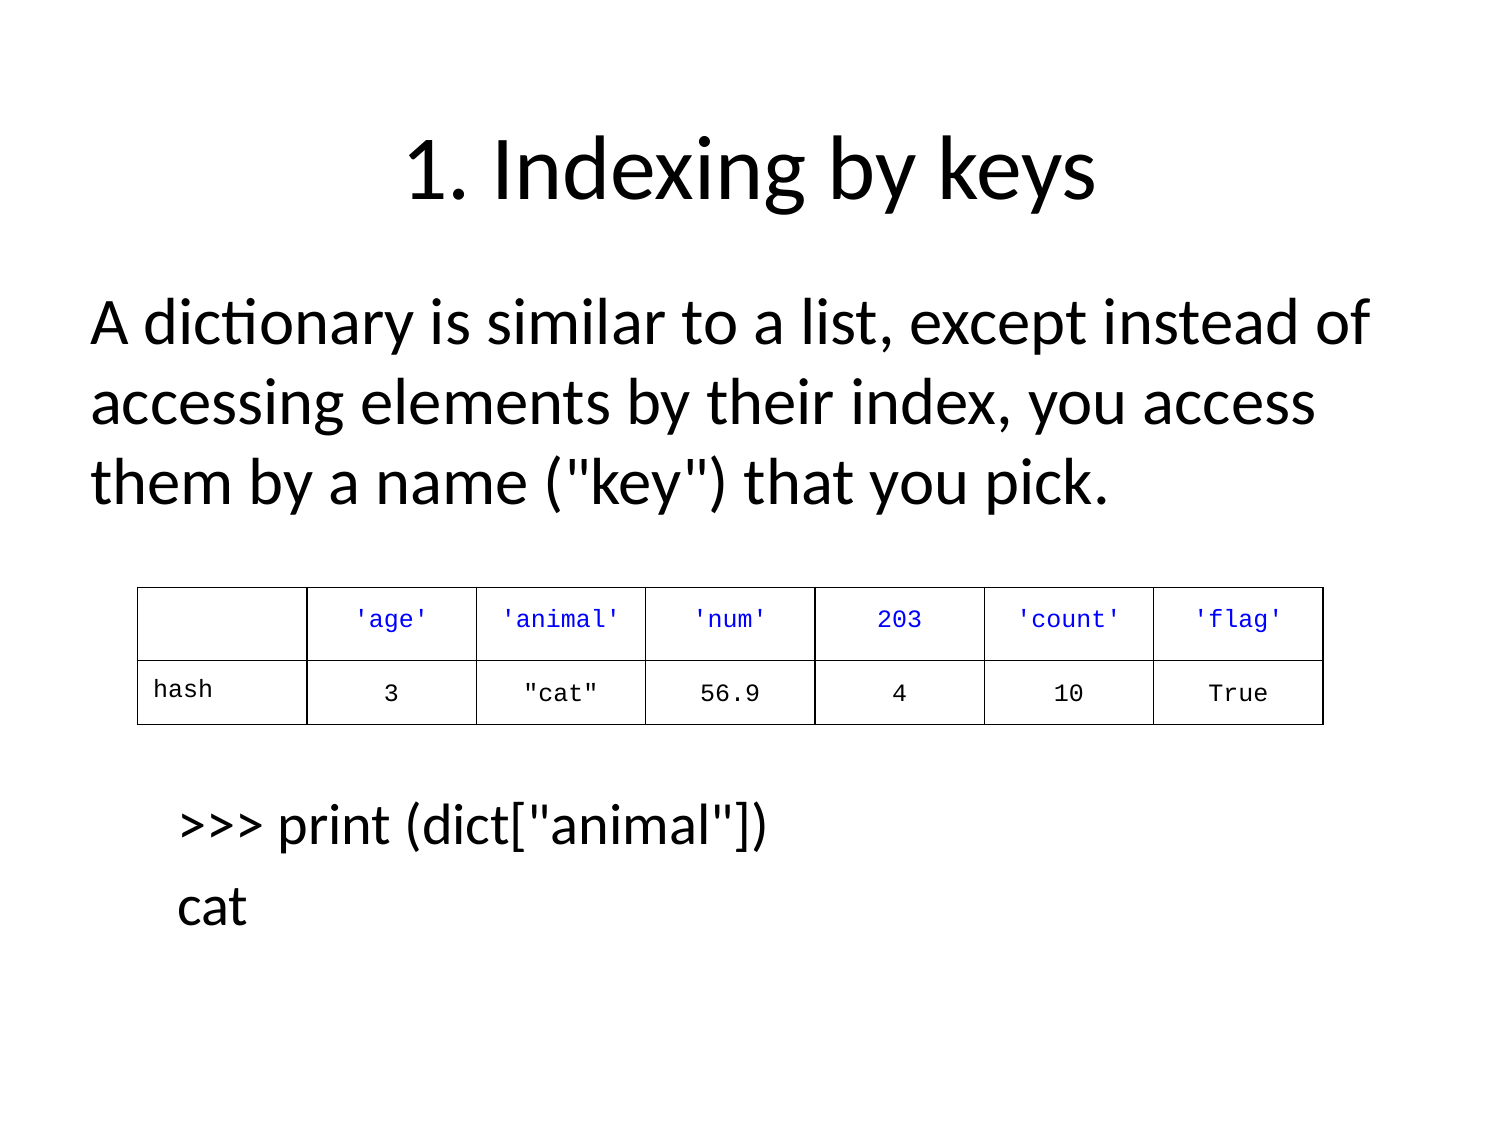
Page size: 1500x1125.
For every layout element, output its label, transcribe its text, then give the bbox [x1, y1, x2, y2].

table_header 'flag' [1154, 588, 1322, 660]
table_header 'animal' [477, 588, 645, 660]
table_cell True [1154, 661, 1322, 724]
table_cell 3 [308, 661, 476, 724]
table_cell 10 [985, 661, 1153, 724]
table_header 'count' [985, 588, 1153, 660]
list A dictionary is similar to a list, except instead of accessing elements by their index, you access them by a name ("key") that you pick. >>> print (dict["animal"]) cat [75, 262, 1425, 1005]
title 1. Indexing by keys [75, 45, 1425, 233]
table_cell 56.9 [646, 661, 814, 724]
table_cell 4 [816, 661, 984, 724]
table_cell "cat" [477, 661, 645, 724]
table_header [138, 588, 306, 660]
table_header 'num' [646, 588, 814, 660]
table_header 'age' [308, 588, 476, 660]
table_header 203 [816, 588, 984, 660]
table_cell hash [138, 661, 306, 724]
